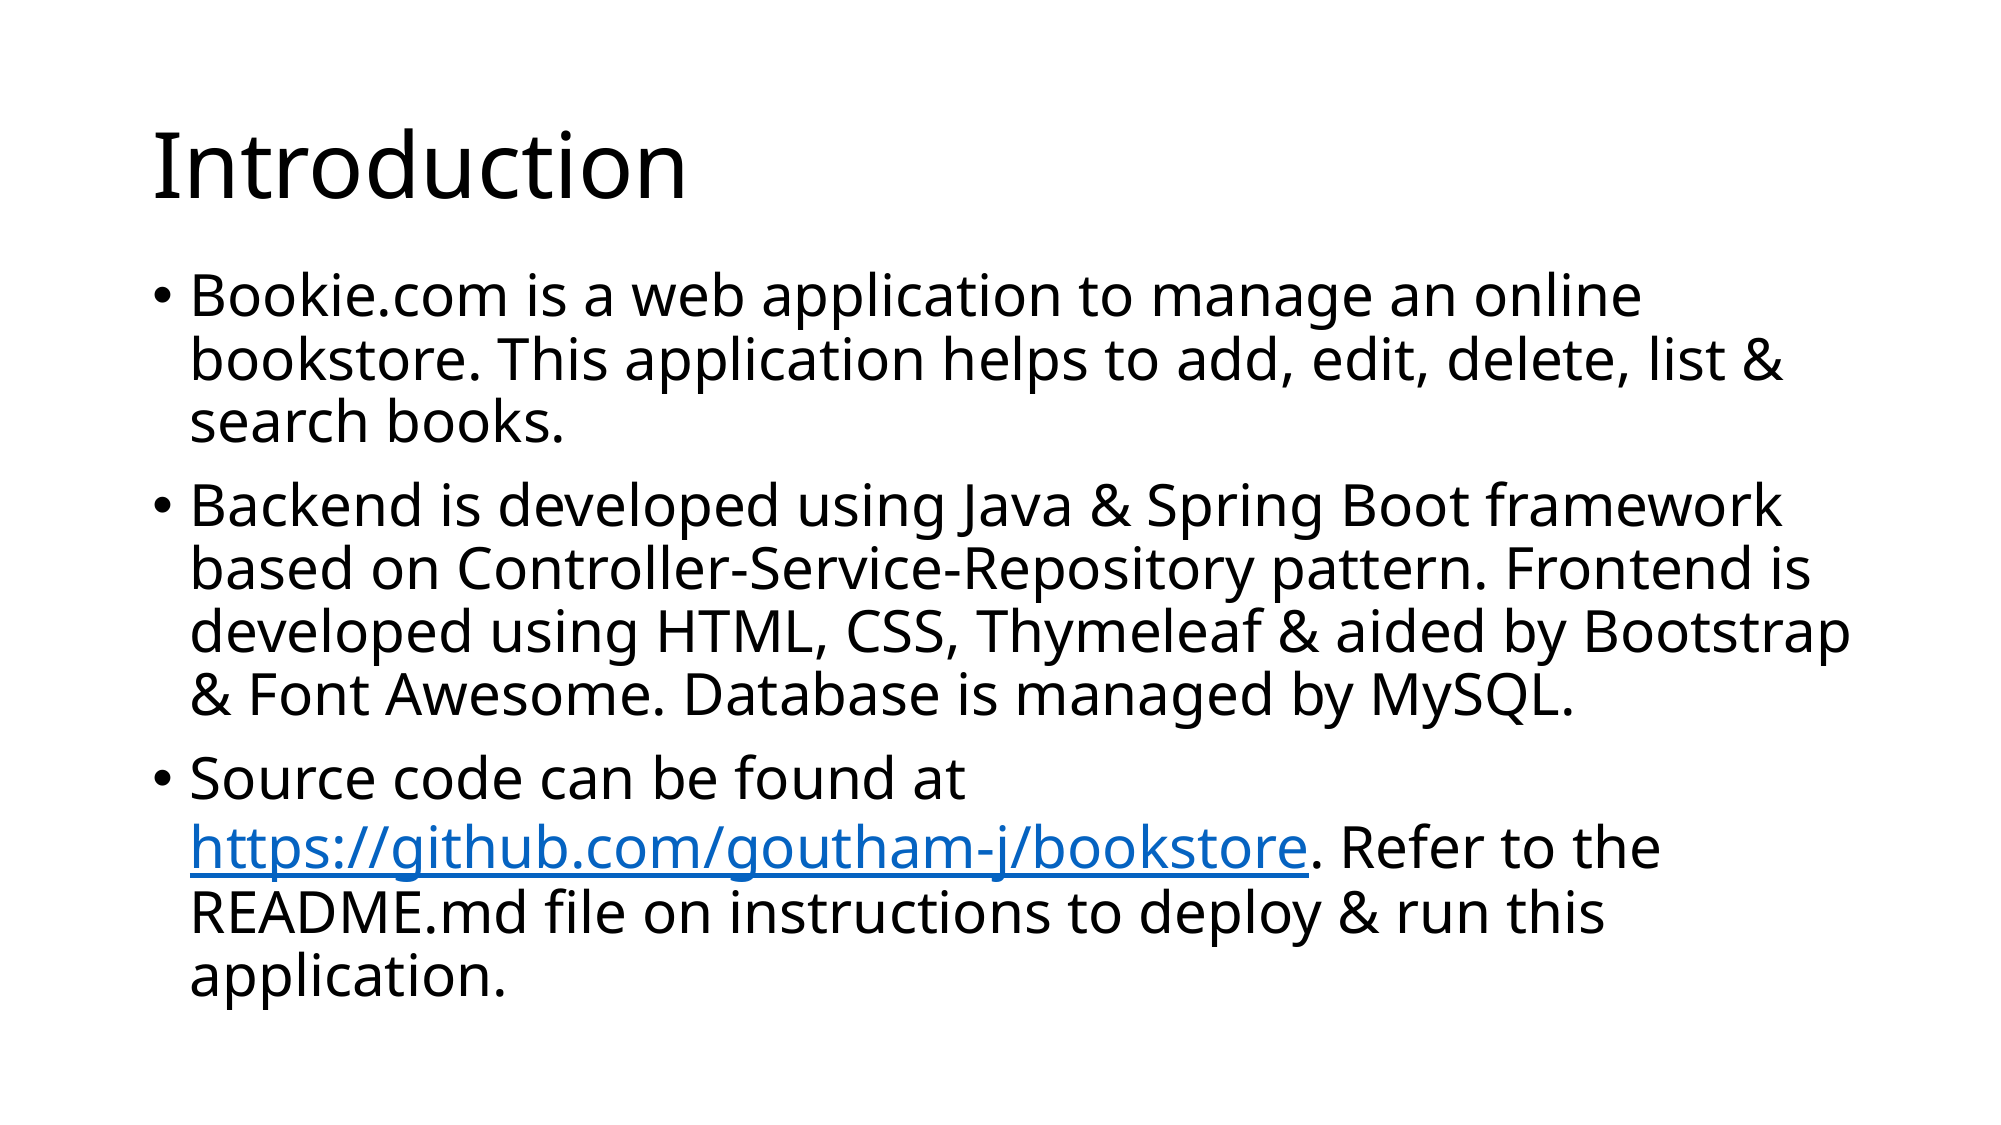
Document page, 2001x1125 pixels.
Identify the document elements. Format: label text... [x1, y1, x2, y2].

title Introduction [137, 59, 1863, 259]
list Bookie.com is a web application to manage an online bookstore. This application helps to add, edit, delete, list & search books. Backend is developed using Java & Spring Boot framework based on Controller-Service-Repository pattern. Frontend is developed using HTML, CSS, Thymeleaf & aided by Bootstrap & Font Awesome. Database is managed by MySQL. Source code can be found at https://github.com/goutham-j/bookstore. Refer to the README.md file on instructions to deploy & run this application. [137, 259, 1887, 973]
